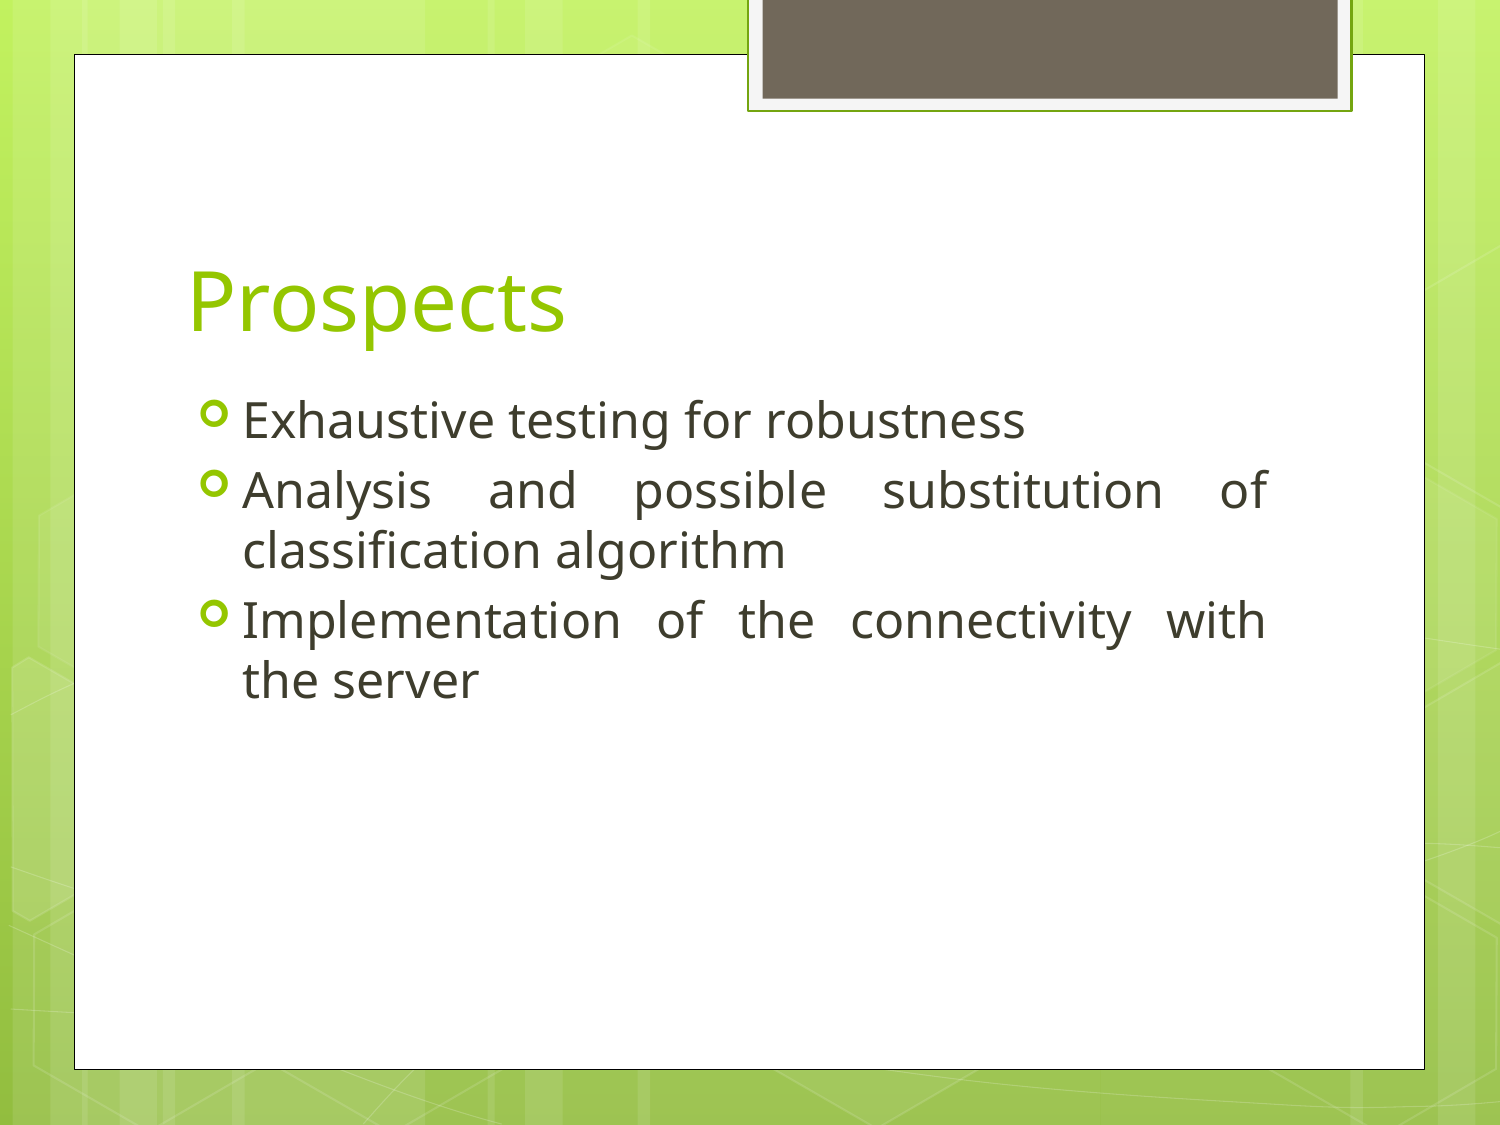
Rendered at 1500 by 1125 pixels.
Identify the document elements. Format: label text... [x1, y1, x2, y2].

title Prospects [171, 168, 1324, 357]
list Exhaustive testing for robustness Analysis and possible substitution of classification algorithm Implementation of the connectivity with the server [171, 381, 1283, 957]
